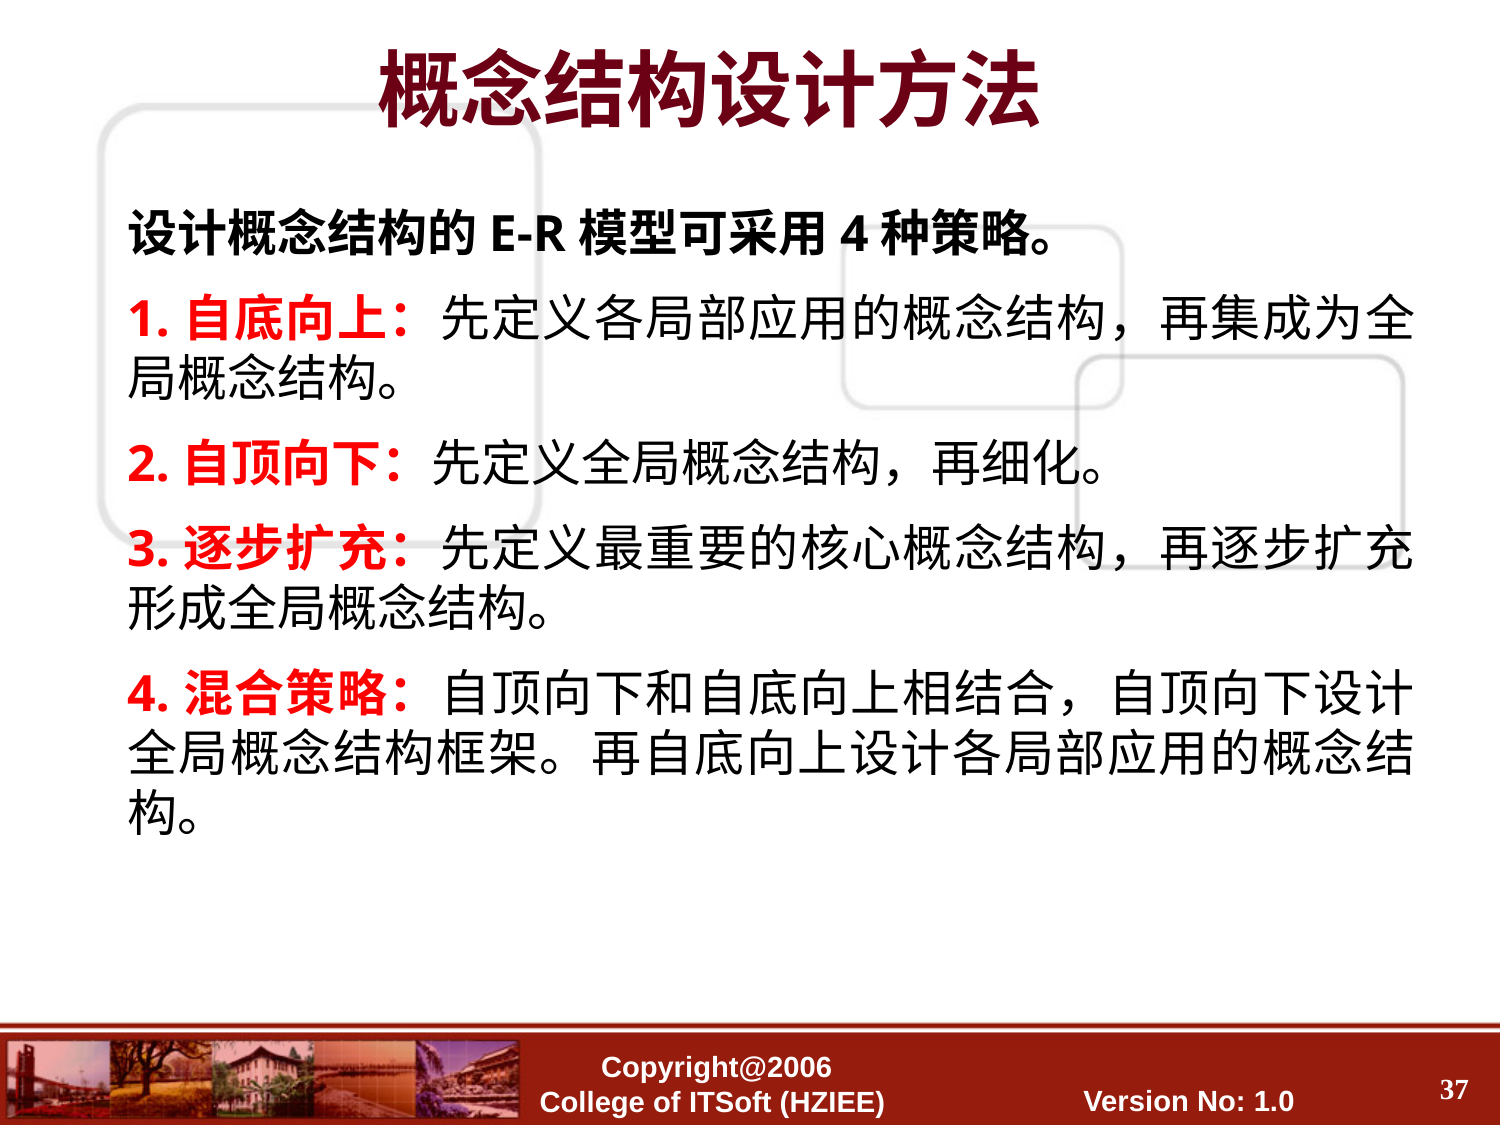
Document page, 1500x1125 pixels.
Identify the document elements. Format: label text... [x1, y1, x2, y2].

picture [0, 0, 1500, 1125]
title 概念结构设计方法 [82, 11, 1357, 162]
text_box 设计概念结构的E-R模型可采用4种策略。 1.自底向上：先定义各局部应用的概念结构，再集成为全局概念结构。 2.自顶向下：先定义全局概念结构，再细化。 3.逐步扩充：先定义最重要的核心概念结构，再逐步扩充形成全局概念结构。 4.混合策略：自顶向下和自底向上相结合，自顶向下设计全局概念结构框架。再自底向上设计各局部应用的概念结构。 [112, 175, 1430, 952]
